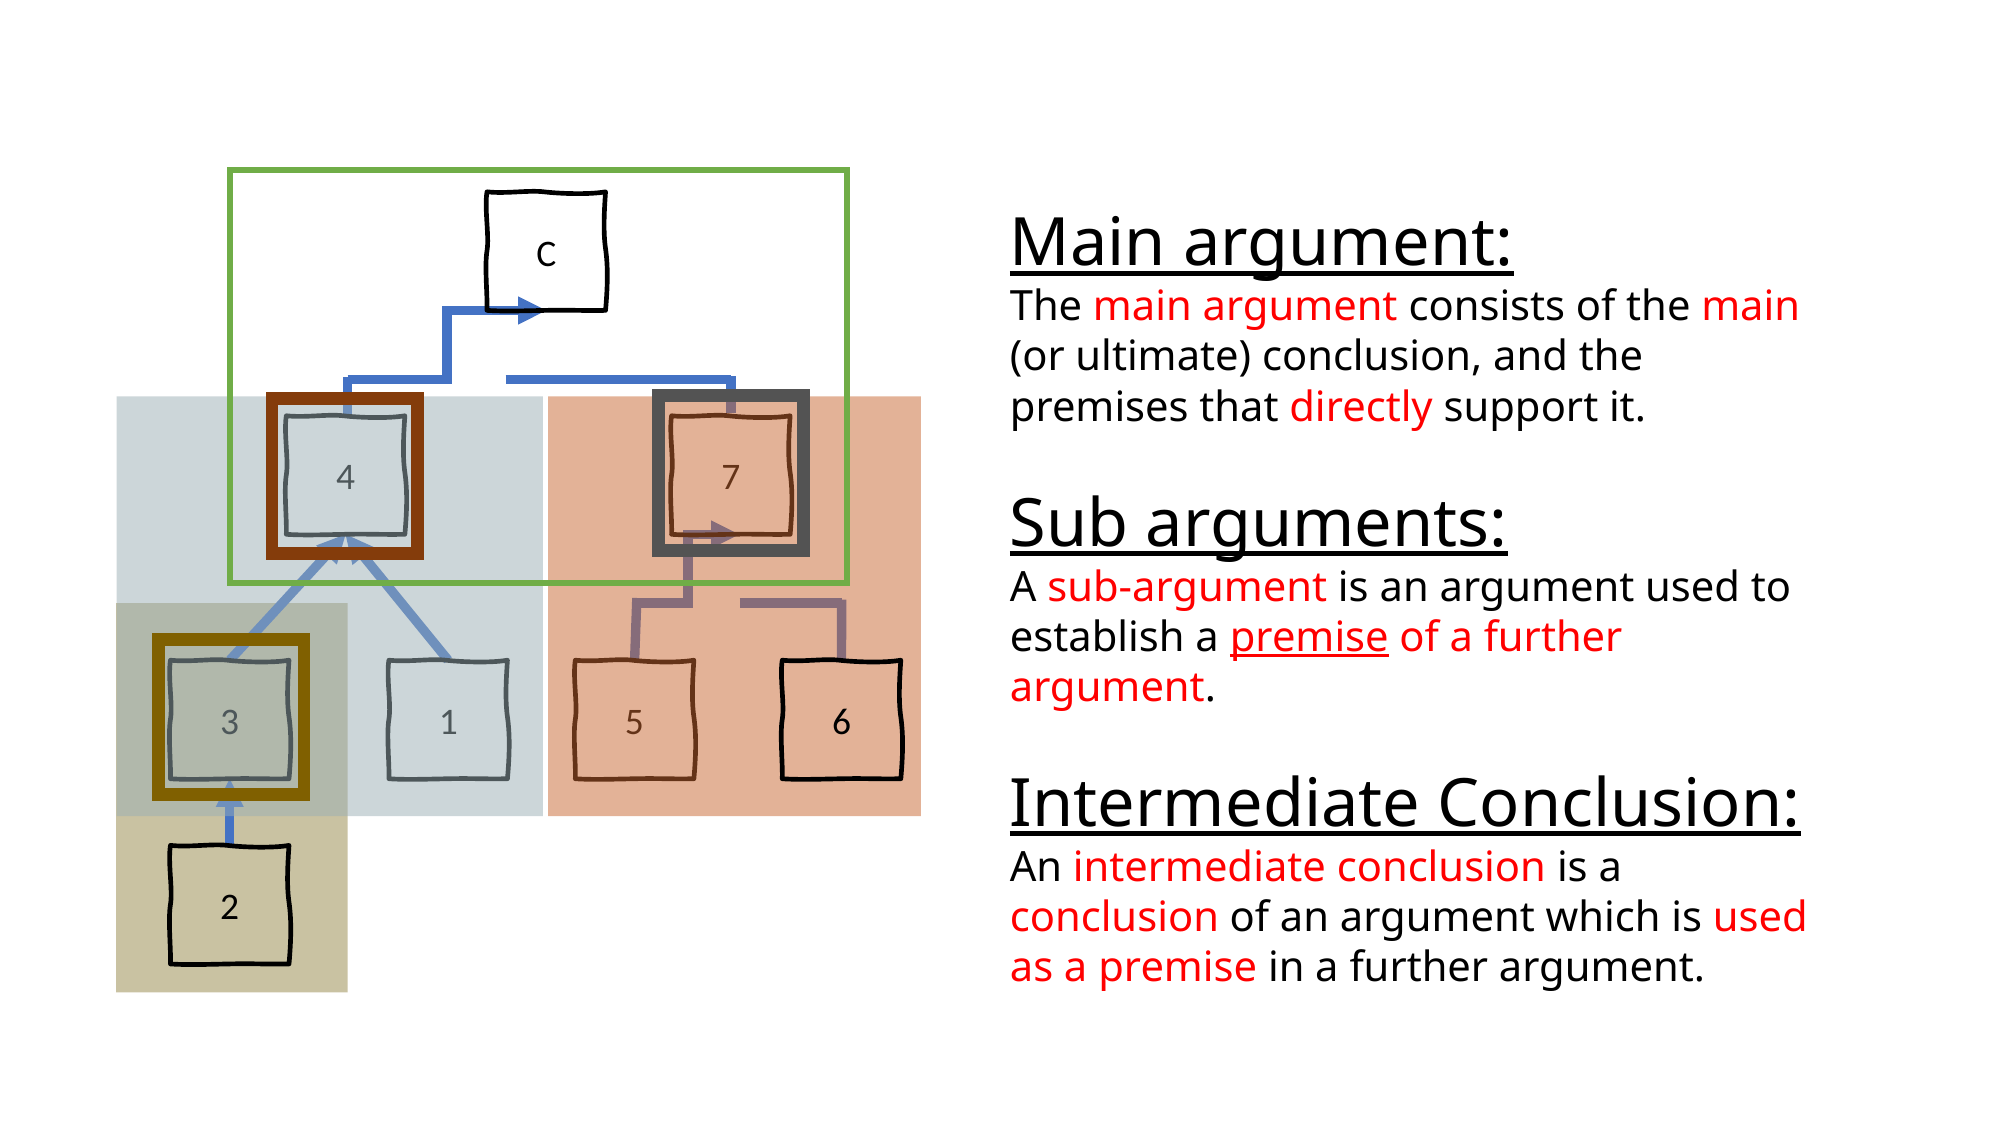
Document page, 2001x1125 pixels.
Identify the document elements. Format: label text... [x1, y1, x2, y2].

text_box [115, 602, 349, 993]
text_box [634, 534, 842, 661]
text_box [230, 584, 544, 817]
text_box Main argument: The main argument consists of the main (or ultimate) conclusion, and the premises that directly support it. Sub arguments: A sub-argument is an argument used to establish a premise of a further argument. Intermediate Conclusion: An intermediate conclusion is a conclusion of an argument which is used as a premise in a further argument. [994, 191, 1832, 997]
text_box [158, 638, 305, 796]
text_box [116, 395, 229, 817]
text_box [347, 310, 731, 416]
text_box [547, 395, 922, 817]
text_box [229, 534, 345, 661]
text_box 2 [169, 844, 291, 965]
text_box [229, 169, 848, 584]
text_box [345, 534, 449, 661]
text_box 6 [781, 660, 903, 780]
